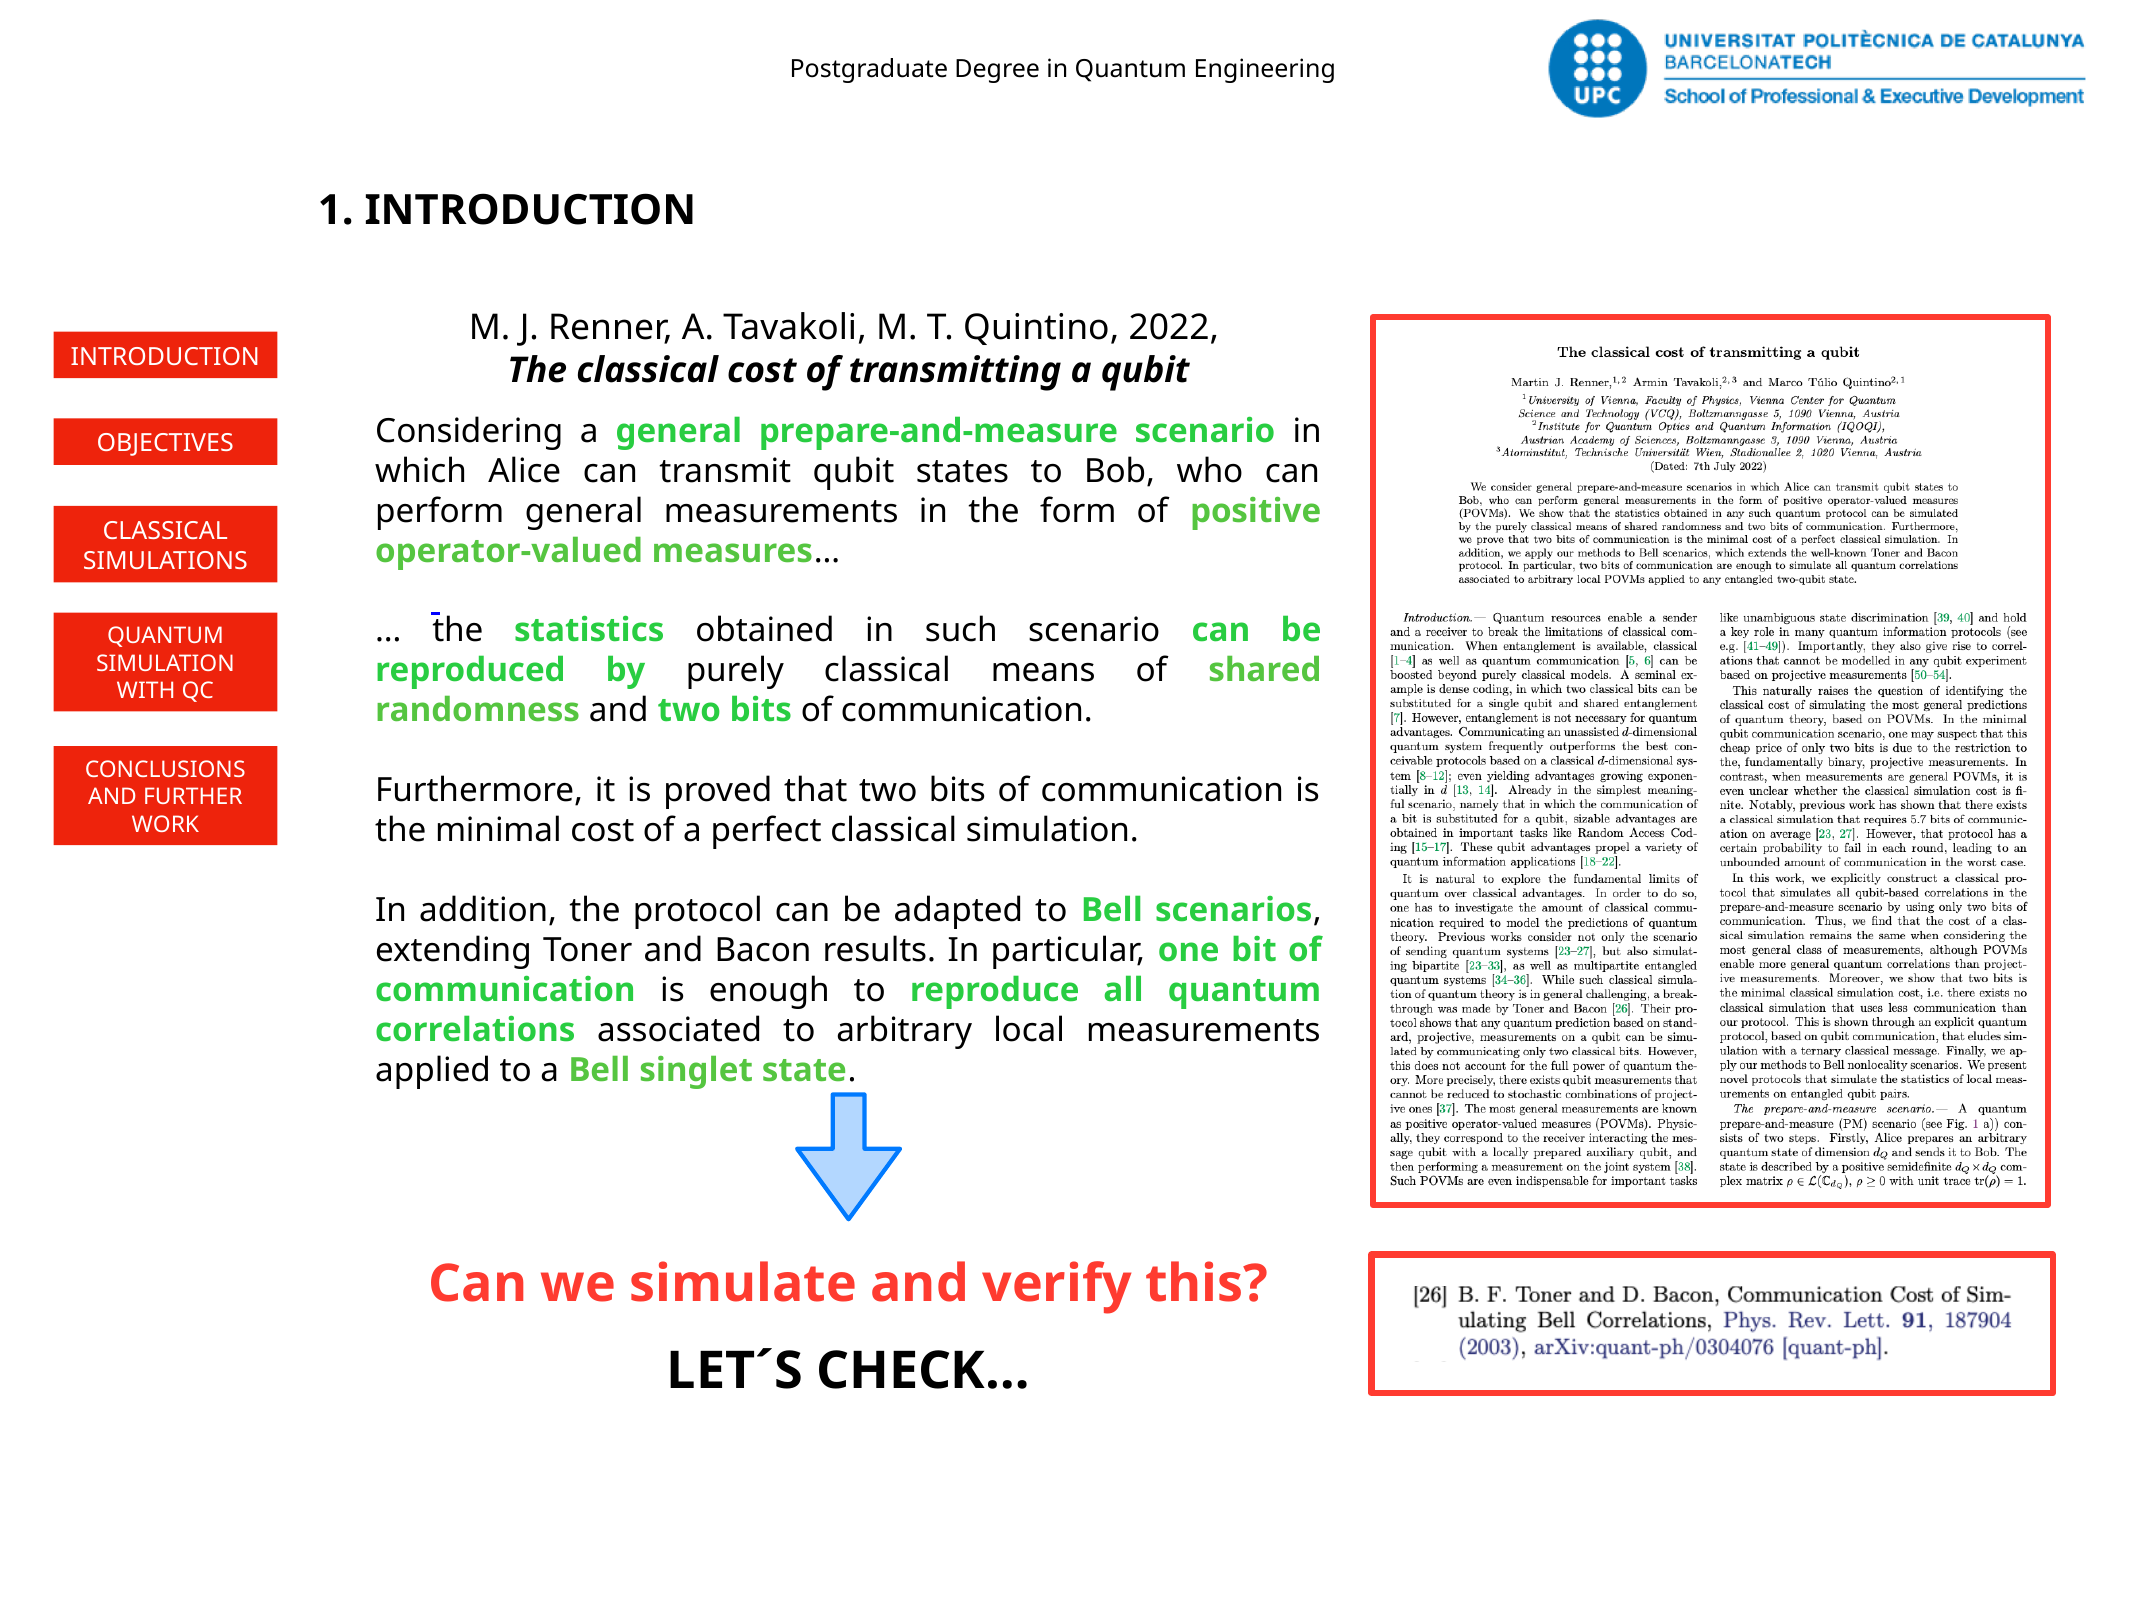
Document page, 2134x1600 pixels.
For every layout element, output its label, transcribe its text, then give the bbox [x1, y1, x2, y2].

text_box M. J. Renner, A. Tavakoli, M. T. Quintino, 2022, The classical cost of transmitting a qubit [460, 295, 1237, 398]
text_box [1371, 1254, 2054, 1394]
text_box OBJECTIVES [53, 418, 278, 465]
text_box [1372, 316, 2049, 1206]
text_box Can we simulate and verify this? LET´S CHECK… [420, 1240, 1277, 1408]
text_box QUANTUM SIMULATION WITH QC [53, 612, 278, 712]
picture [1476, 0, 2134, 260]
text_box Considering a general prepare-and-measure scenario in which Alice can transmit qubit states to Bob, who can perform general measurements in the form of positive operator-valued measures… … the statistics obtained in such scenario can be reproduced by purely classical means of shared randomness and two bits of communication. Furthermore, it is proved that two bits of communication is the minimal cost of a perfect classical simulation. In addition, the protocol can be adapted to Bell scenarios, extending Toner and Bacon results. In particular, one bit of communication is enough to reproduce all quantum correlations associated to arbitrary local measurements applied to a Bell singlet state. [366, 400, 1331, 1096]
text_box INTRODUCTION [53, 331, 278, 379]
text_box CONCLUSIONS AND FURTHER WORK [53, 746, 278, 846]
text_box [797, 1094, 901, 1220]
text_box Postgraduate Degree in Quantum Engineering [781, 44, 1352, 91]
text_box 1. INTRODUCTION [309, 174, 706, 242]
text_box CLASSICAL SIMULATIONS [53, 505, 278, 583]
